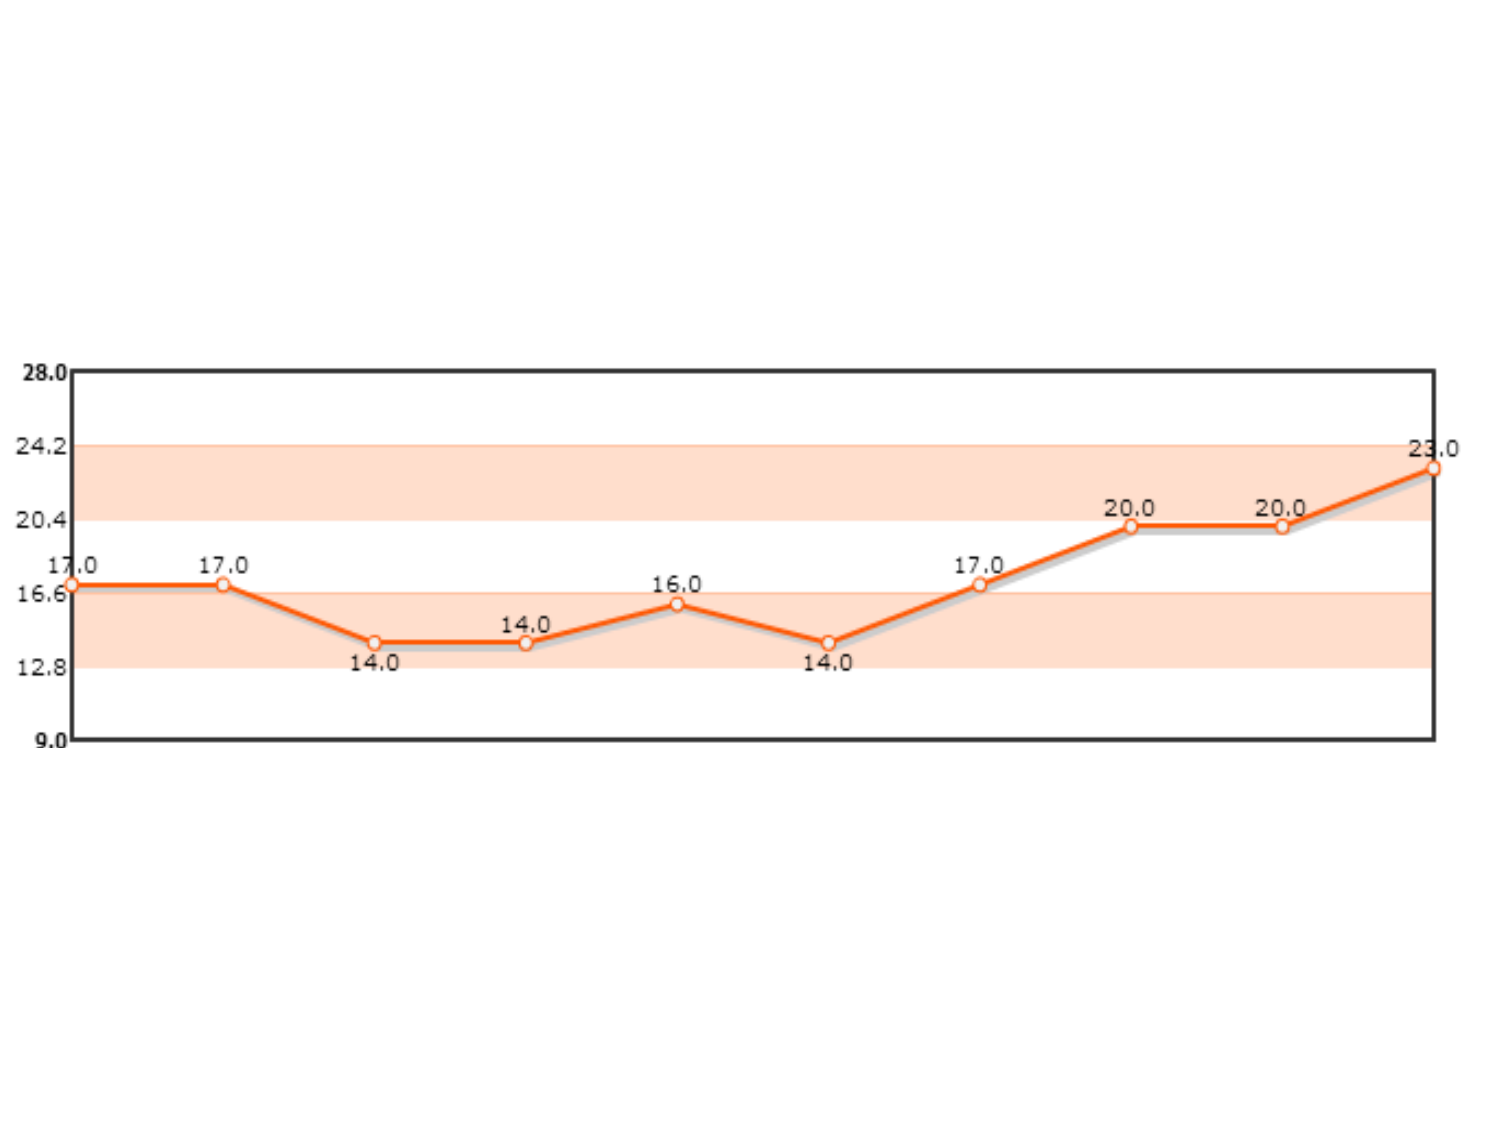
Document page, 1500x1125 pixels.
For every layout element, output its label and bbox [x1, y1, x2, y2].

picture [0, 340, 1500, 748]
